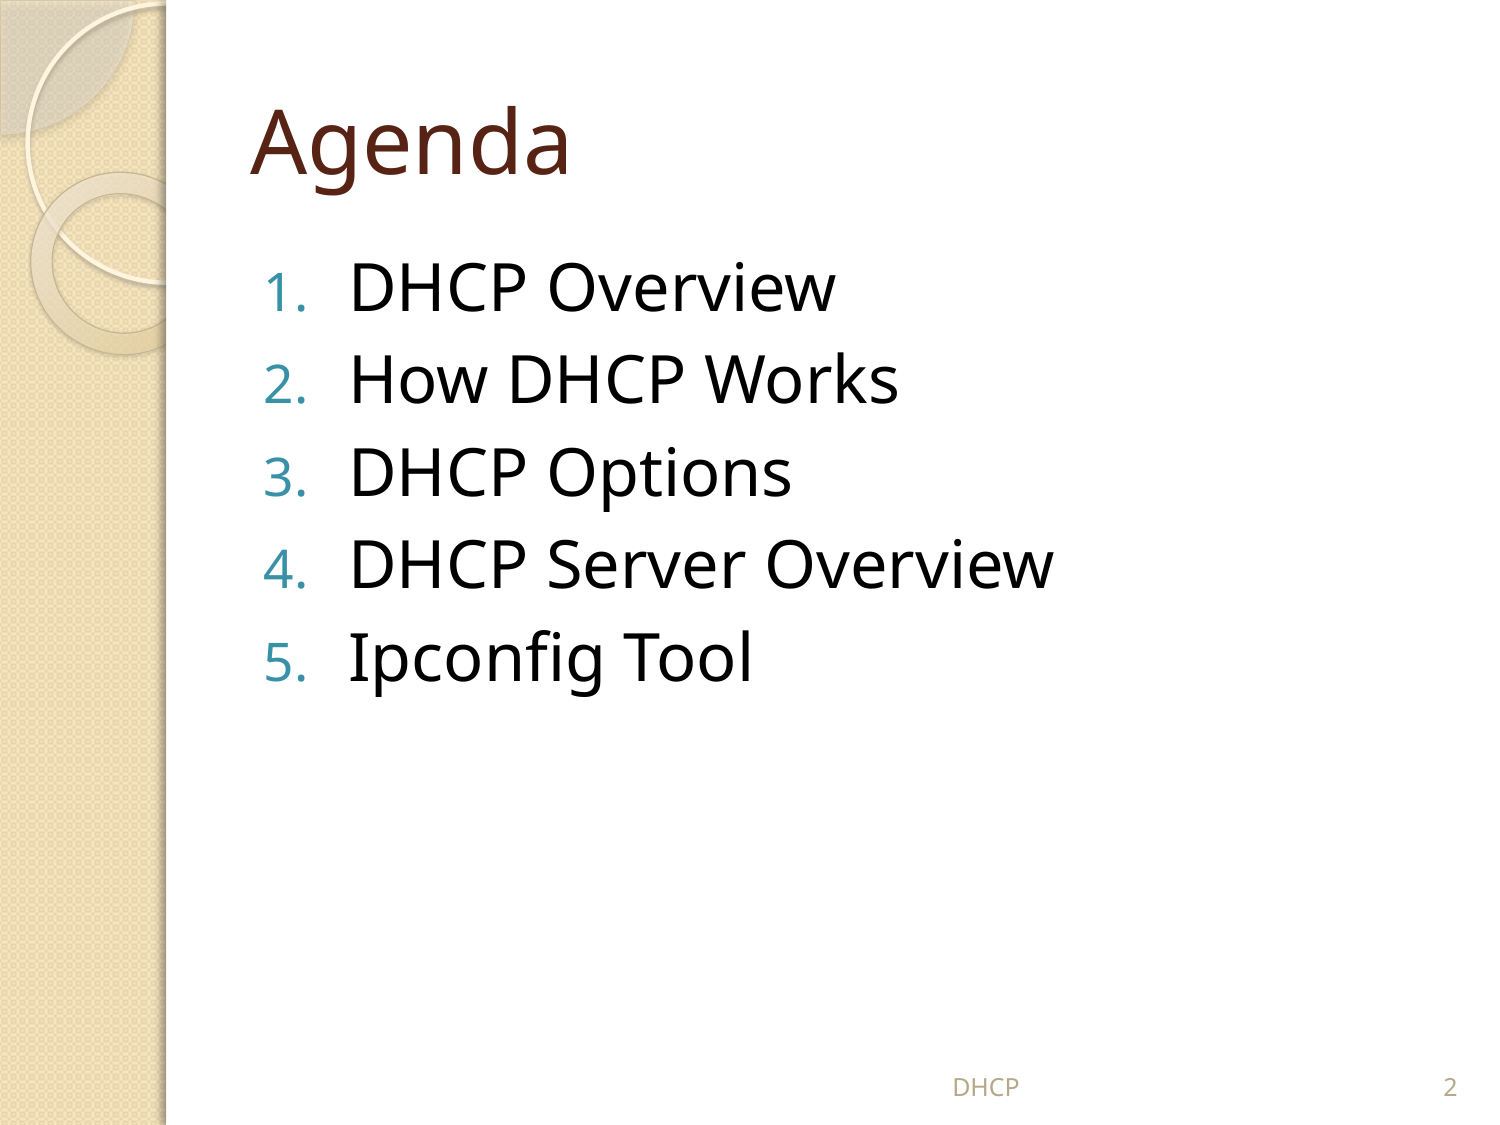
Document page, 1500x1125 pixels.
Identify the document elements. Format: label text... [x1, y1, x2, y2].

footer DHCP [937, 1034, 1413, 1113]
slide_number 2 [1413, 1034, 1488, 1113]
title Agenda [235, 45, 1466, 233]
list DHCP Overview How DHCP Works DHCP Options DHCP Server Overview Ipconfig Tool [235, 237, 1466, 1025]
